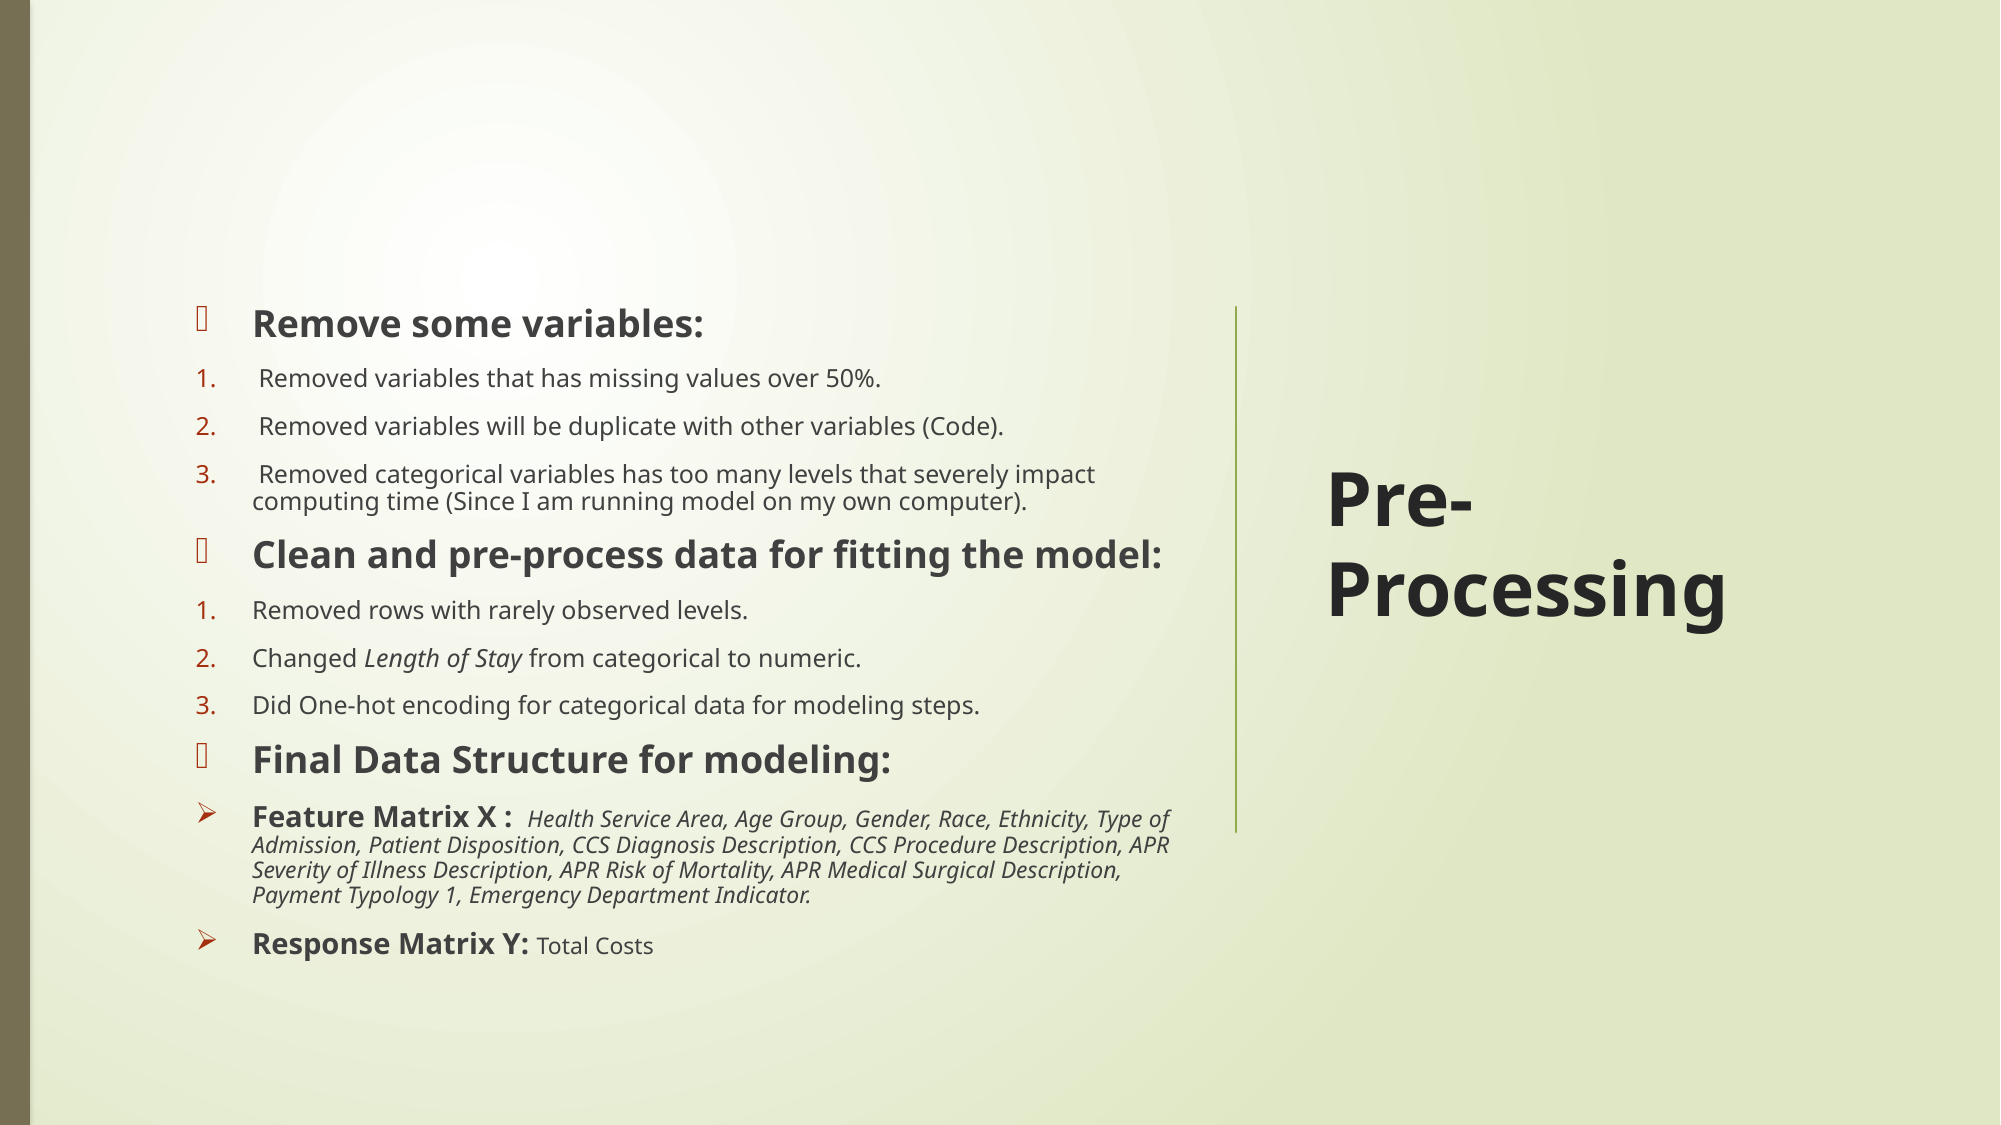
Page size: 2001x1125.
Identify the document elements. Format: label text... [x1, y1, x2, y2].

text_box [0, 0, 31, 1125]
list Remove some variables: Removed variables that has missing values over 50%. Removed variables will be duplicate with other variables (Code). Removed categorical variables has too many levels that severely impact computing time (Since I am running model on my own computer). Clean and pre-process data for fitting the model: Removed rows with rarely observed levels. Changed Length of Stay from categorical to numeric. Did One-hot encoding for categorical data for modeling steps. Final Data Structure for modeling: Feature Matrix X : Health Service Area, Age Group, Gender, Race, Ethnicity, Type of Admission, Patient Disposition, CCS Diagnosis Description, CCS Procedure Description, APR Severity of Illness Description, APR Risk of Mortality, APR Medical Surgical Description, Payment Typology 1, Emergency Department Indicator. Response Matrix Y: Total Costs [180, 112, 1198, 970]
text_box [31, 0, 2000, 1125]
title Pre-Processing [1310, 112, 1888, 970]
